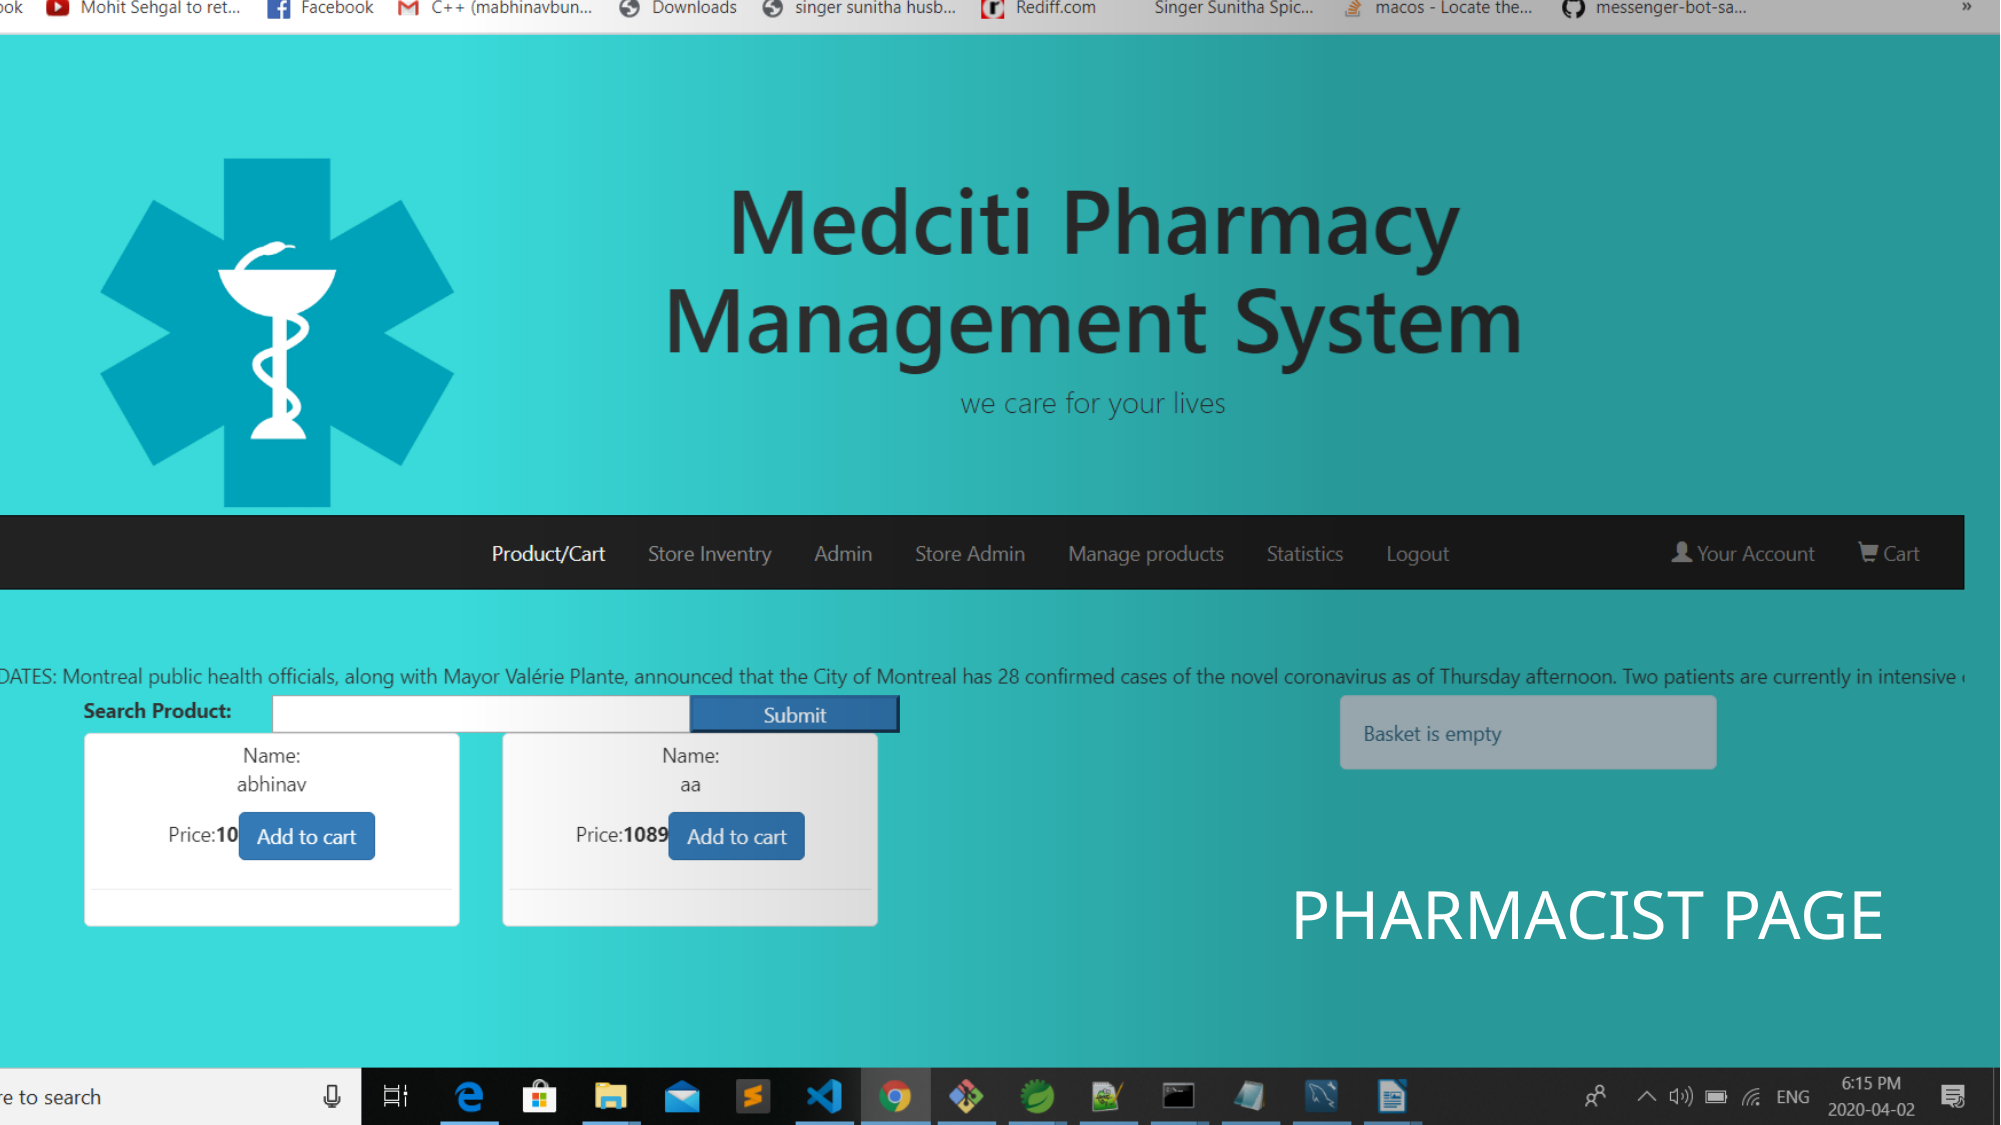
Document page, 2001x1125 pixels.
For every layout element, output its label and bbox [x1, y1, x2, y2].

list [0, 0, 2000, 1125]
